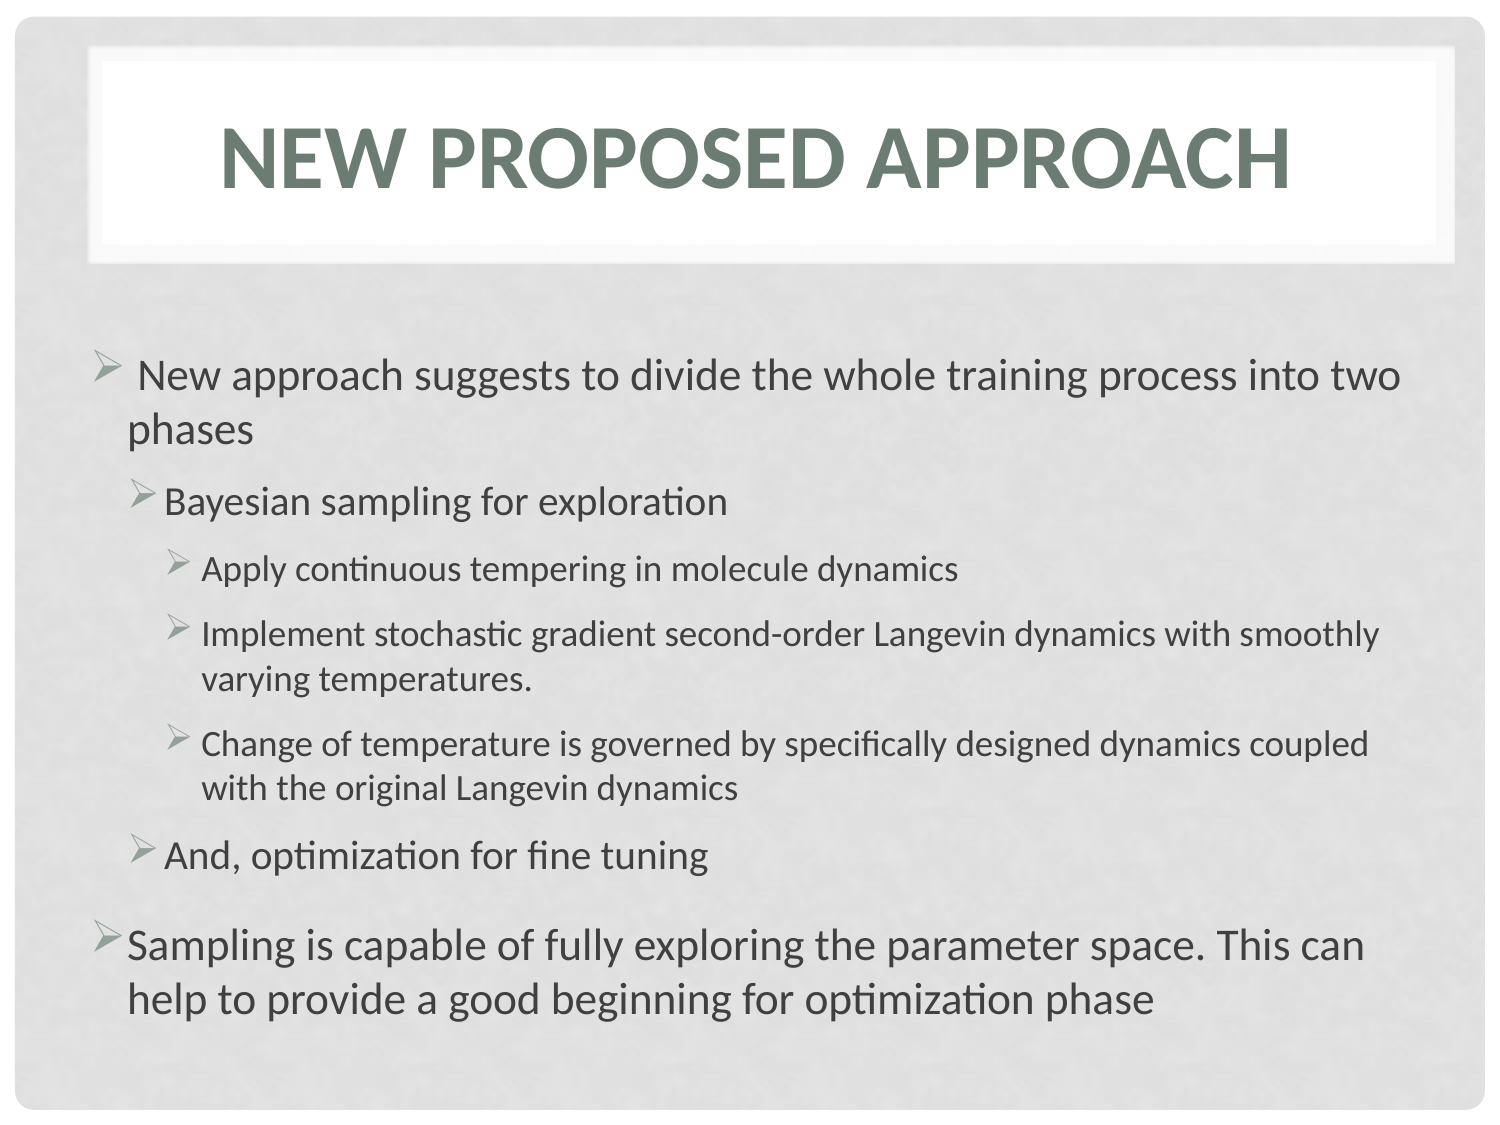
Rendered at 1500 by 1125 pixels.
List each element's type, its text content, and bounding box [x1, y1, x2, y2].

list New approach suggests to divide the whole training process into two phases Bayesian sampling for exploration Apply continuous tempering in molecule dynamics Implement stochastic gradient second-order Langevin dynamics with smoothly varying temperatures. Change of temperature is governed by specifically designed dynamics coupled with the original Langevin dynamics And, optimization for fine tuning Sampling is capable of fully exploring the parameter space. This can help to provide a good beginning for optimization phase [75, 337, 1425, 1038]
title New proposed approach [200, 66, 1312, 238]
